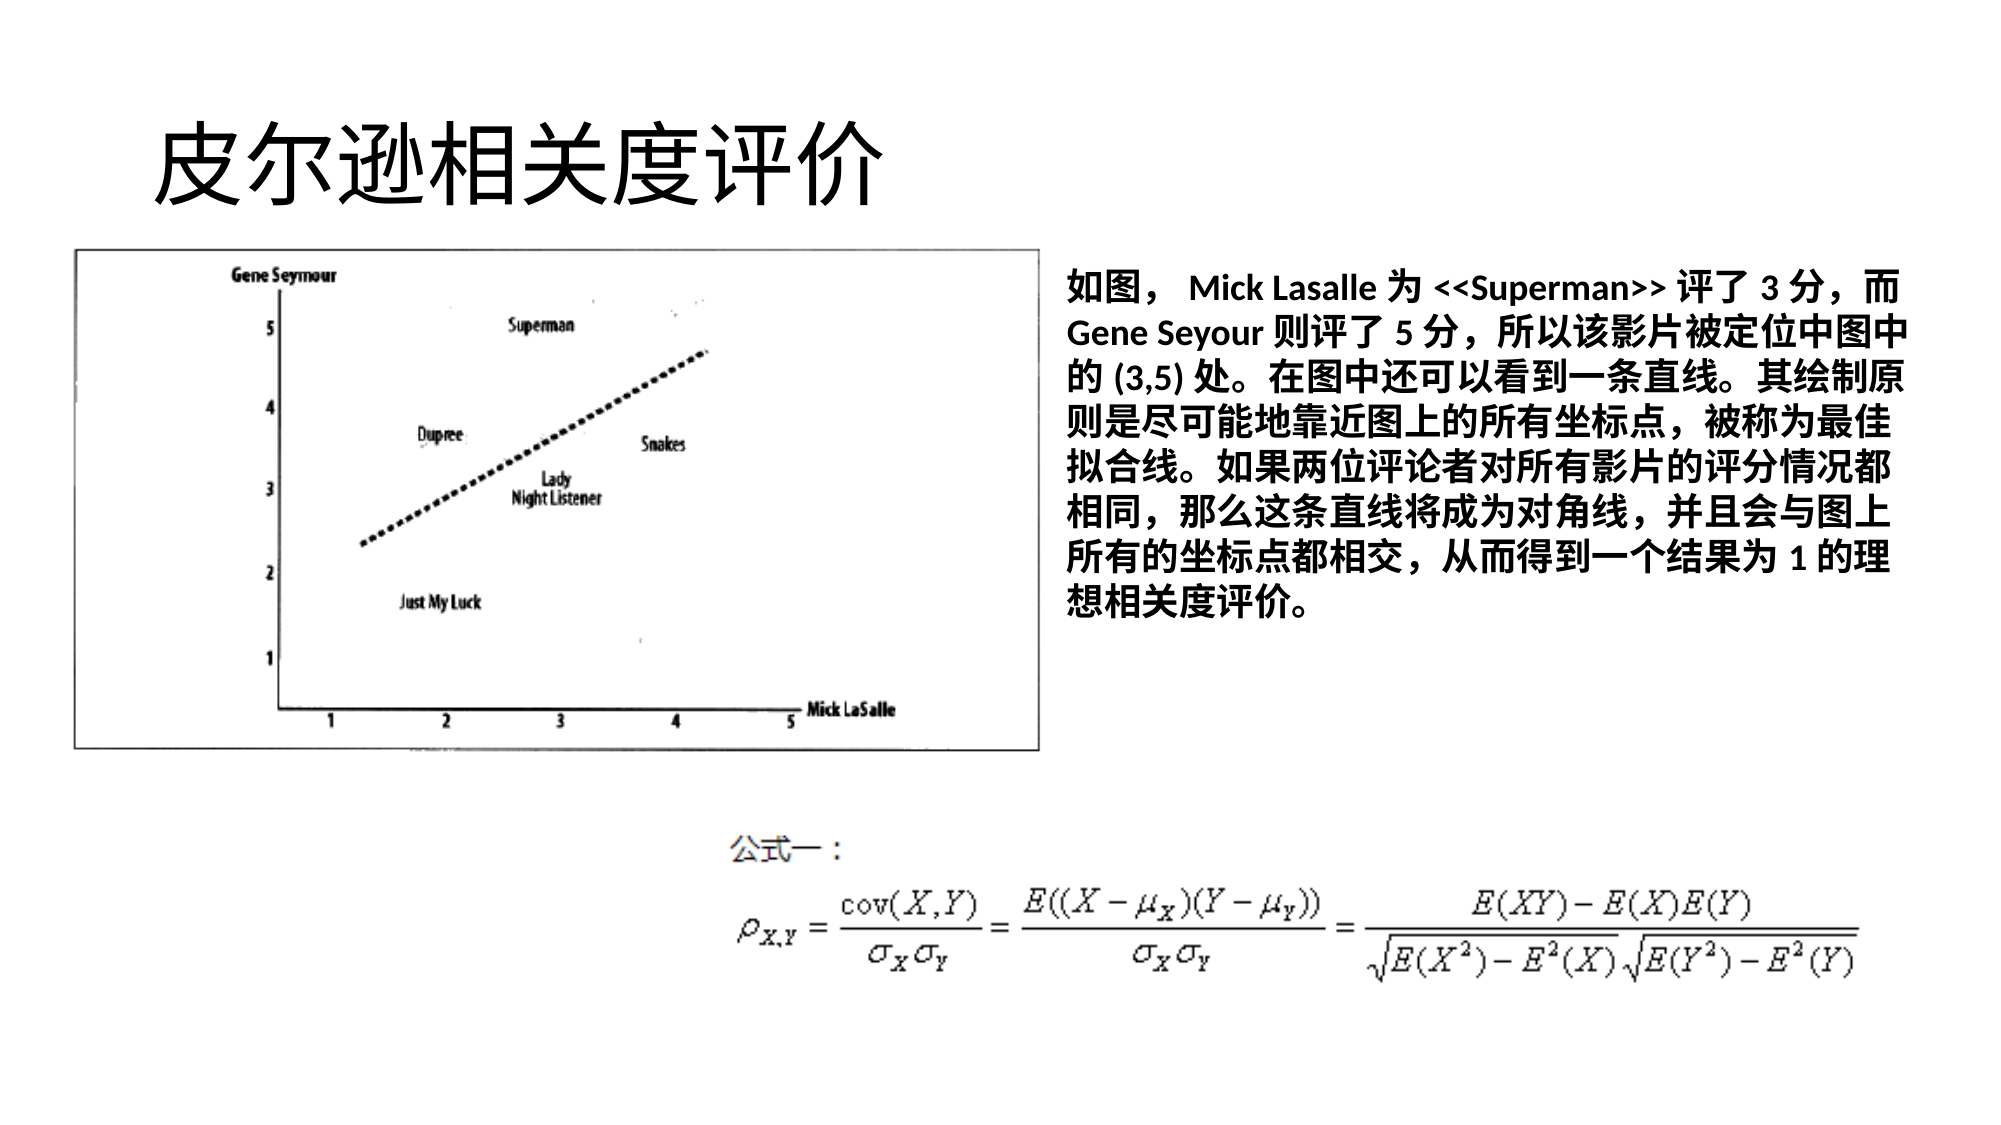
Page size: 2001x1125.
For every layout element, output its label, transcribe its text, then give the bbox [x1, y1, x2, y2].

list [69, 232, 1054, 762]
title 皮尔逊相关度评价 [137, 59, 1863, 255]
picture [714, 823, 1899, 1020]
text_box 如图，Mick Lasalle为<<Superman>>评了3分，而Gene Seyour则评了5分，所以该影片被定位中图中的(3,5)处。在图中还可以看到一条直线。其绘制原则是尽可能地靠近图上的所有坐标点，被称为最佳拟合线。如果两位评论者对所有影片的评分情况都相同，那么这条直线将成为对角线，并且会与图上所有的坐标点都相交，从而得到一个结果为1的理想相关度评价。 [1054, 255, 1933, 631]
